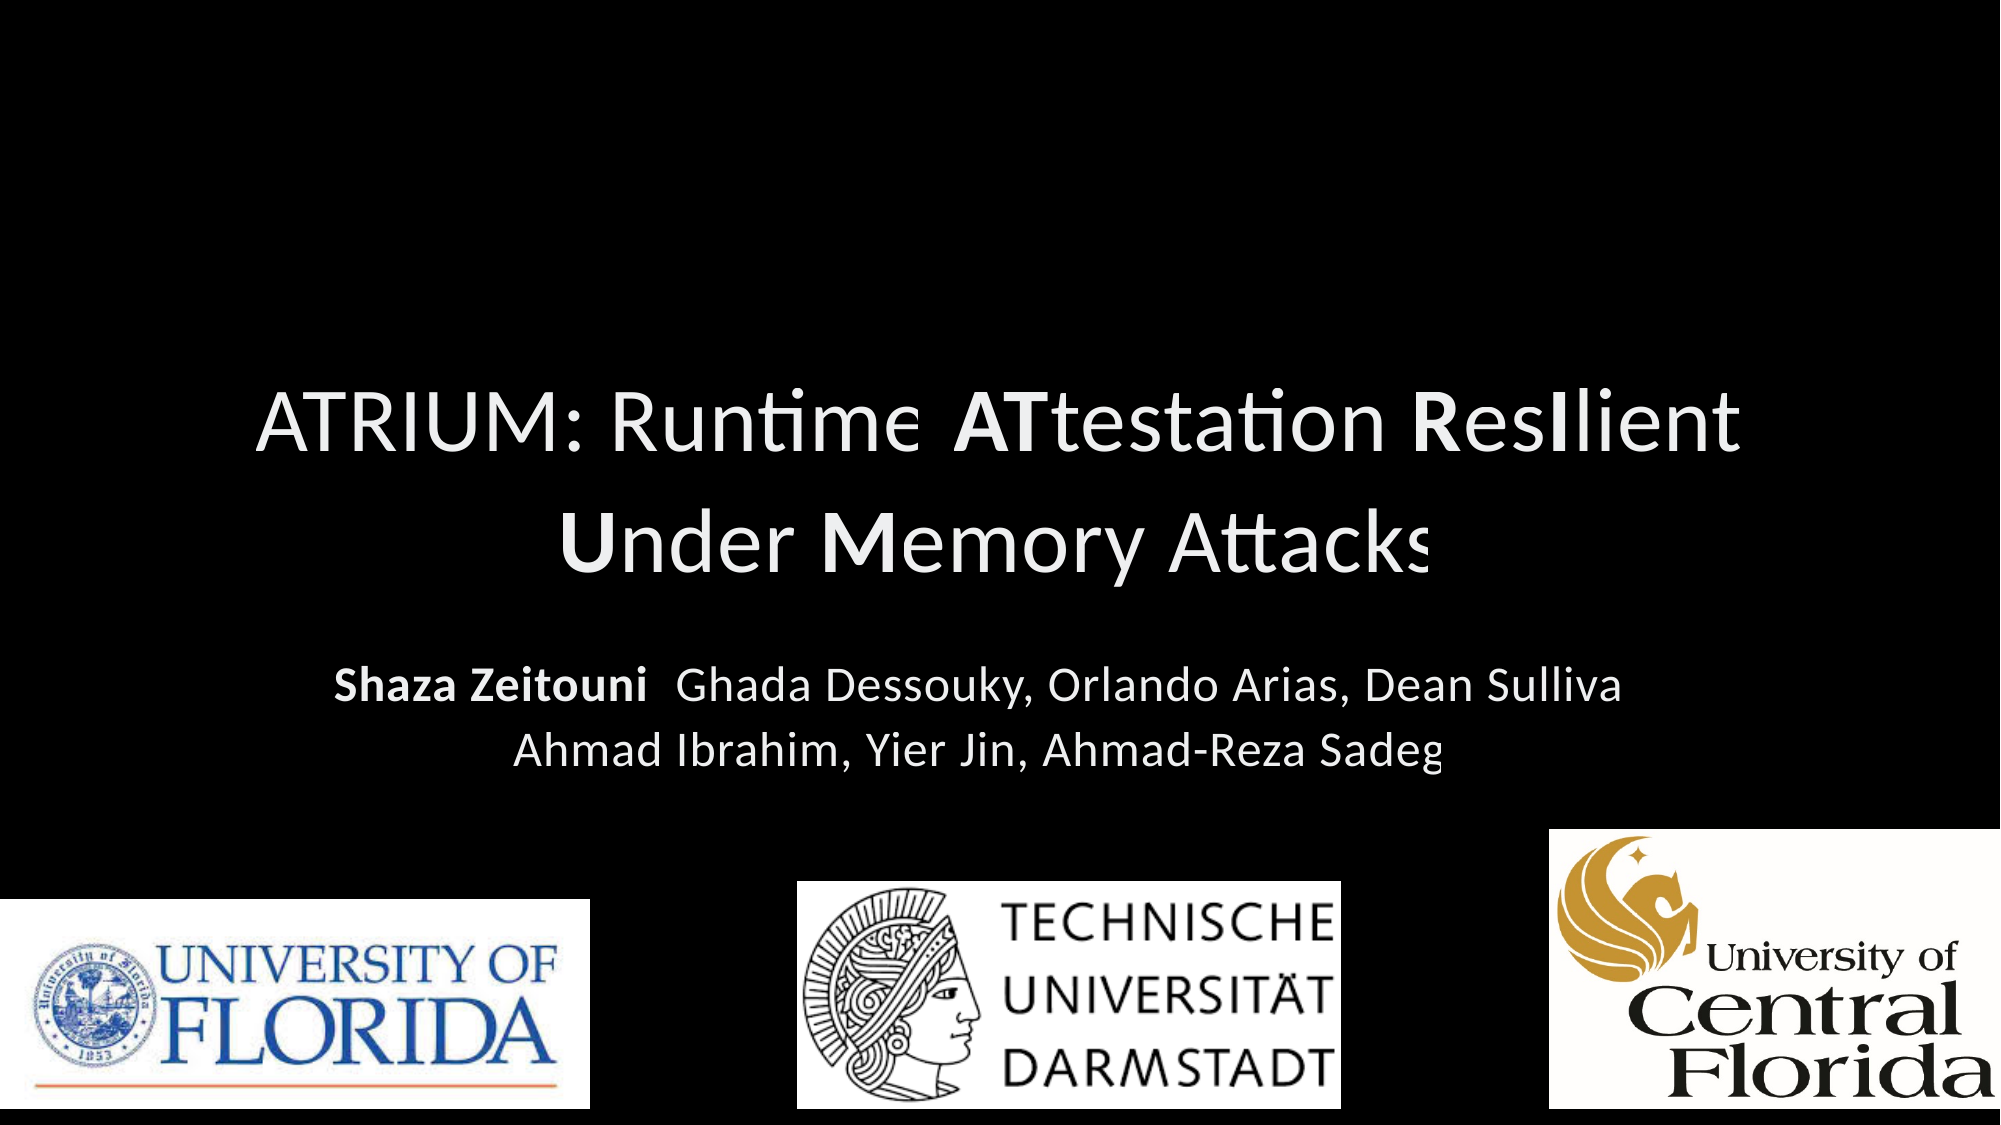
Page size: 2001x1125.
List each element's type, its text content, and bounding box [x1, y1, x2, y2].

picture [0, 898, 590, 1109]
subtitle Shaza Zeitouni, Ghada Dessouky, Orlando Arias, Dean Sullivan, Ahmad Ibrahim, Yier Jin, Ahmad-Reza Sadeghi [300, 637, 1700, 925]
picture [796, 881, 1342, 1109]
picture [1548, 829, 2000, 1109]
title ATRIUM: Runtime ATtestation ResIlient Under Memory Attacks [150, 349, 1850, 591]
